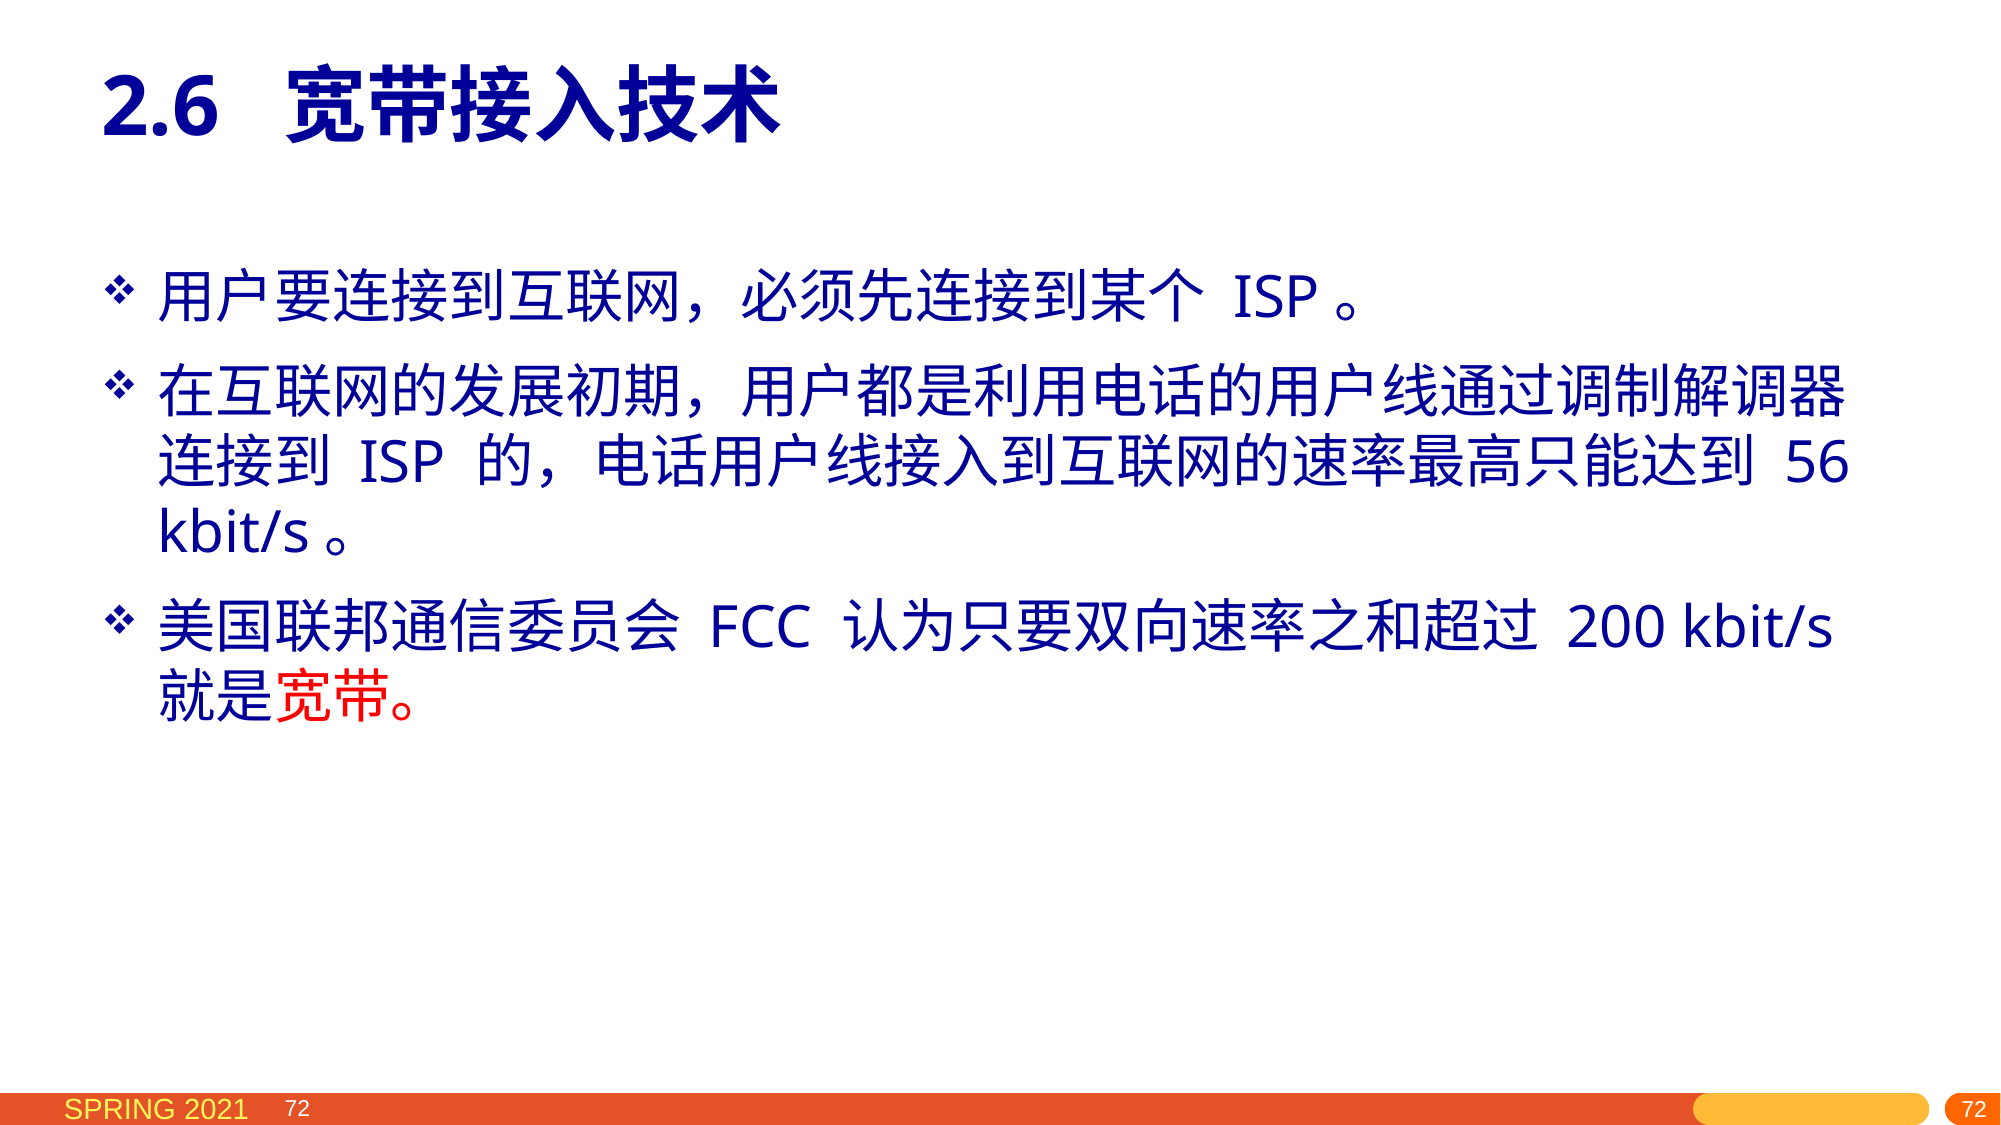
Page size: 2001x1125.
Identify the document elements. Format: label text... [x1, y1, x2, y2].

title 2.6 宽带接入技术 [86, 42, 1914, 161]
list 用户要连接到互联网，必须先连接到某个 ISP。 在互联网的发展初期，用户都是利用电话的用户线通过调制解调器连接到 ISP 的，电话用户线接入到互联网的速率最高只能达到 56 kbit/s。 美国联邦通信委员会 FCC 认为只要双向速率之和超过 200 kbit/s 就是宽带。 [86, 252, 1914, 1047]
